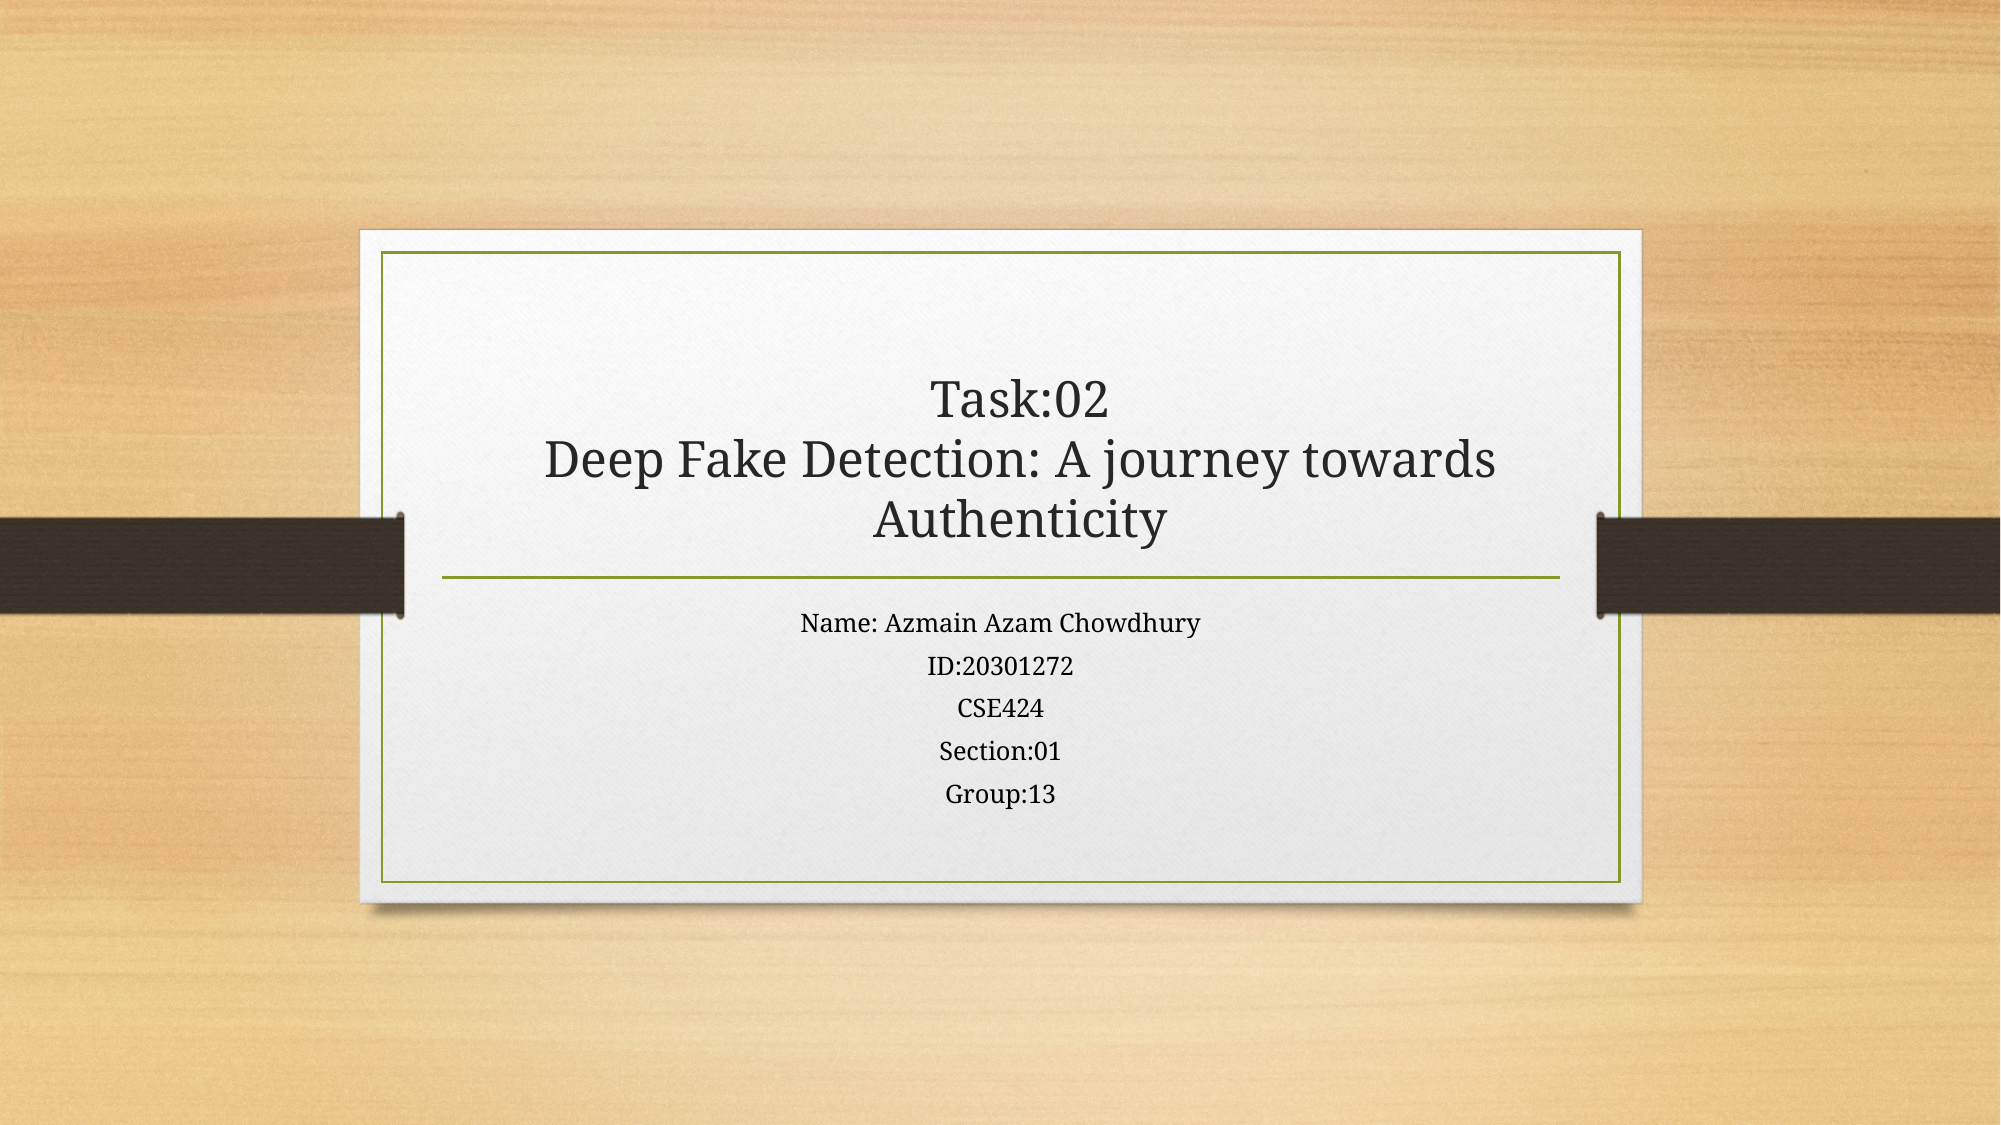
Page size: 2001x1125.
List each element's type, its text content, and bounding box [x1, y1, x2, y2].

title Task:02 Deep Fake Detection: A journey towards Authenticity [441, 120, 1600, 556]
subtitle Name: Azmain Azam Chowdhury ID:20301272 CSE424 Section:01 Group:13 [441, 600, 1560, 817]
picture [0, 0, 2001, 1125]
